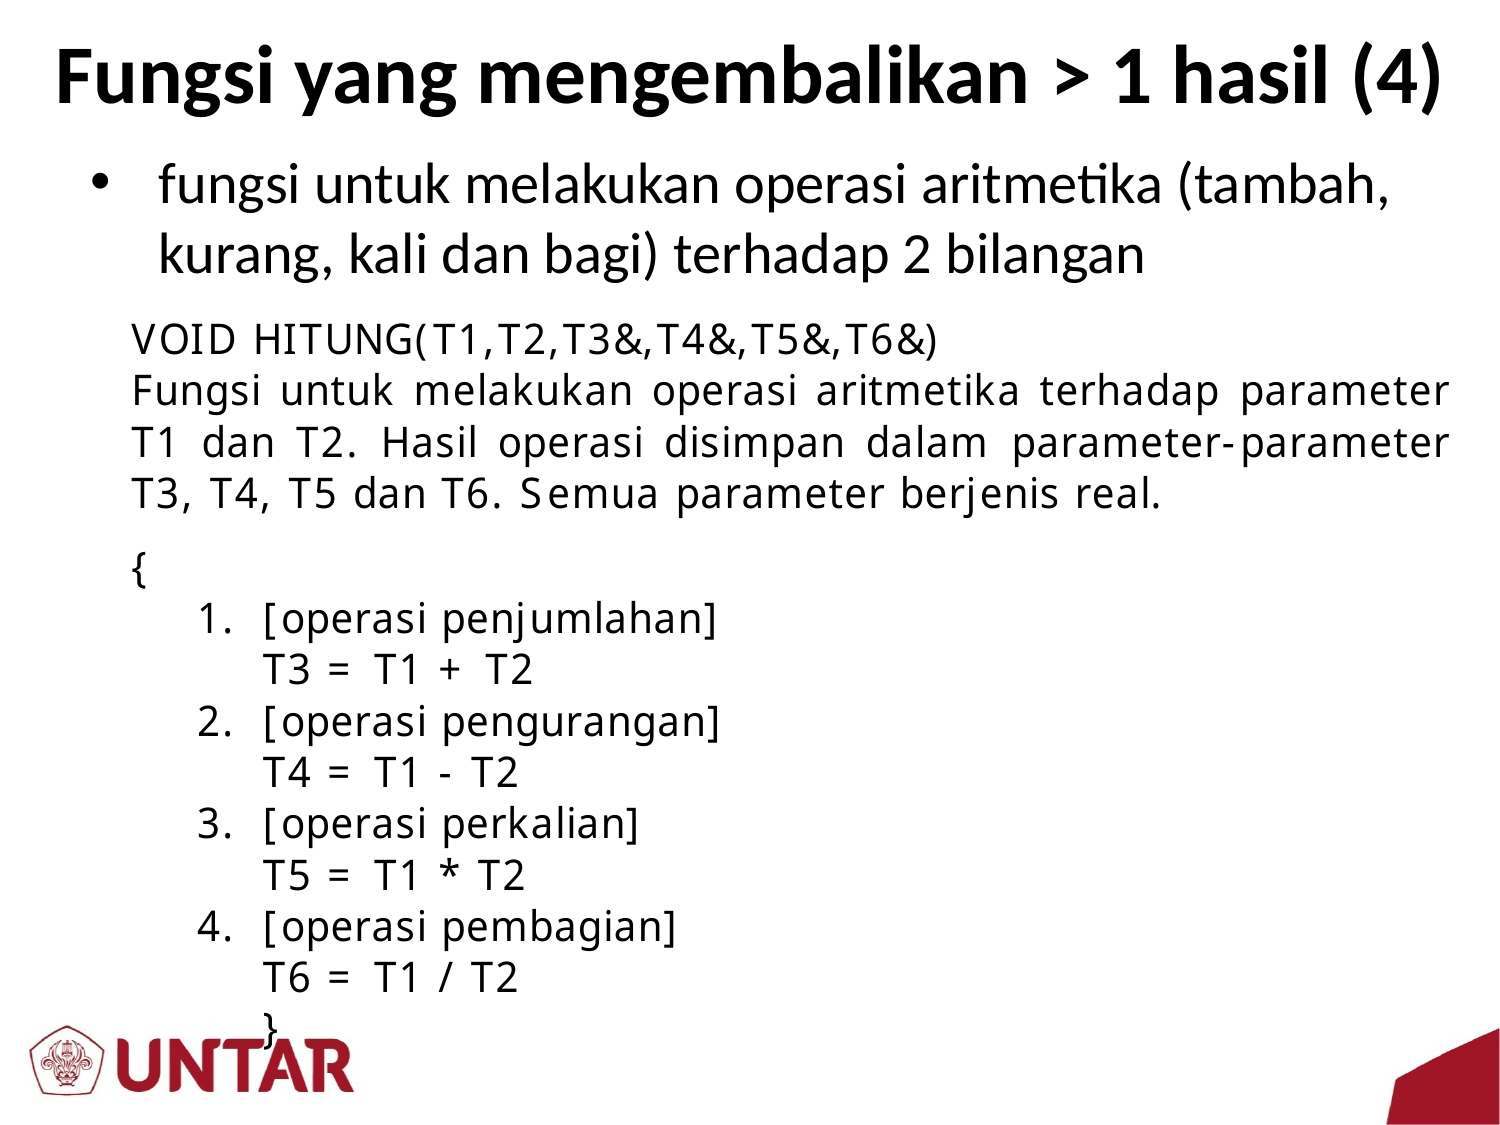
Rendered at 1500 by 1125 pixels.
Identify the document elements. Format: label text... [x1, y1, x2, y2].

list fungsi untuk melakukan operasi aritmetika (tambah, kurang, kali dan bagi) terhadap 2 bilangan [75, 137, 1425, 310]
picture [0, 138, 1500, 1125]
title Fungsi yang mengembalikan > 1 hasil (4) [0, 2, 1500, 138]
